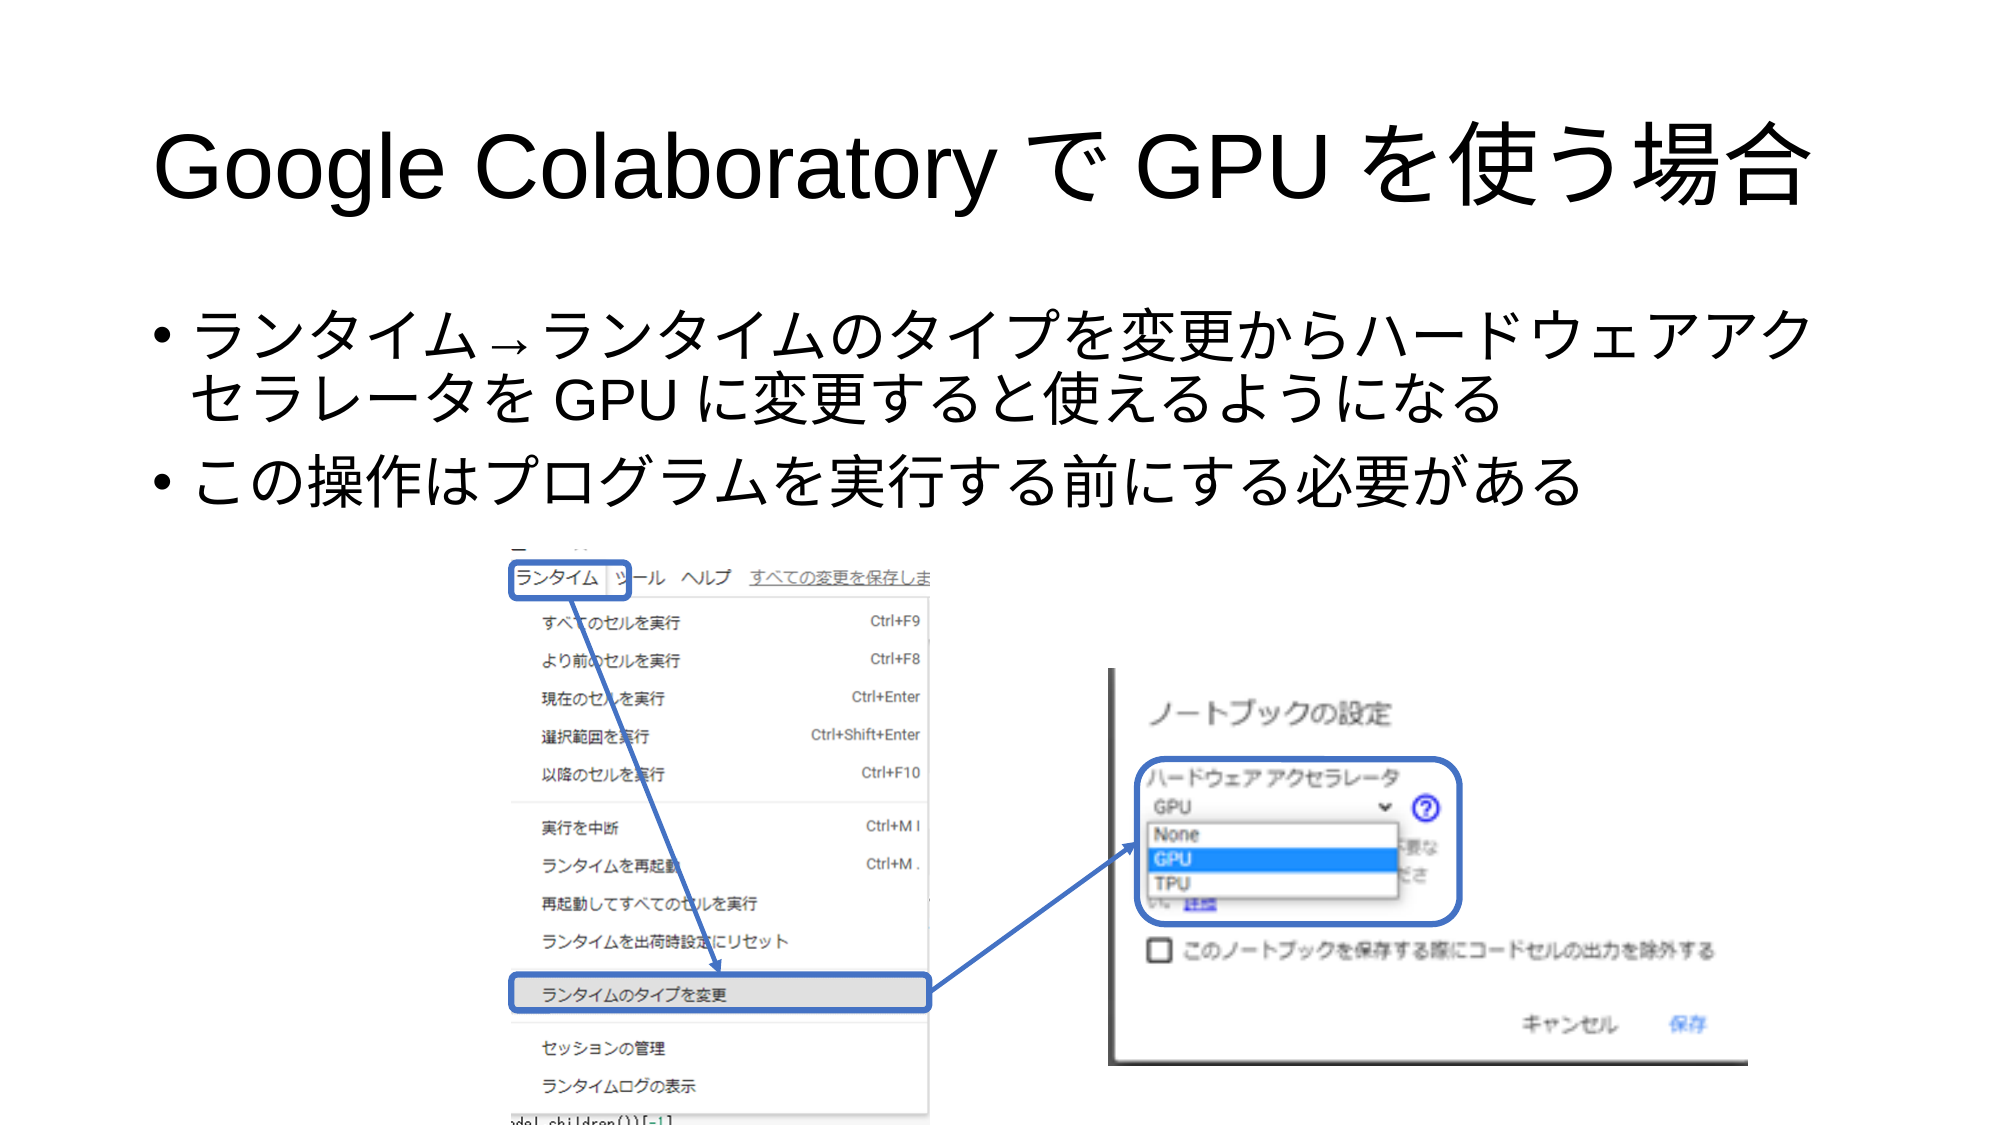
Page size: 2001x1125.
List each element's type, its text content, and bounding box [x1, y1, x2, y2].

title Google ColaboratoryでGPUを使う場合 [137, 59, 1863, 278]
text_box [929, 841, 1138, 993]
picture [511, 549, 930, 1125]
picture [1108, 668, 1749, 1066]
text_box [569, 598, 721, 975]
list ランタイム→ランタイムのタイプを変更からハードウェアアクセラレータをGPUに変更すると使えるようになる この操作はプログラムを実行する前にする必要がある [137, 299, 1863, 1014]
